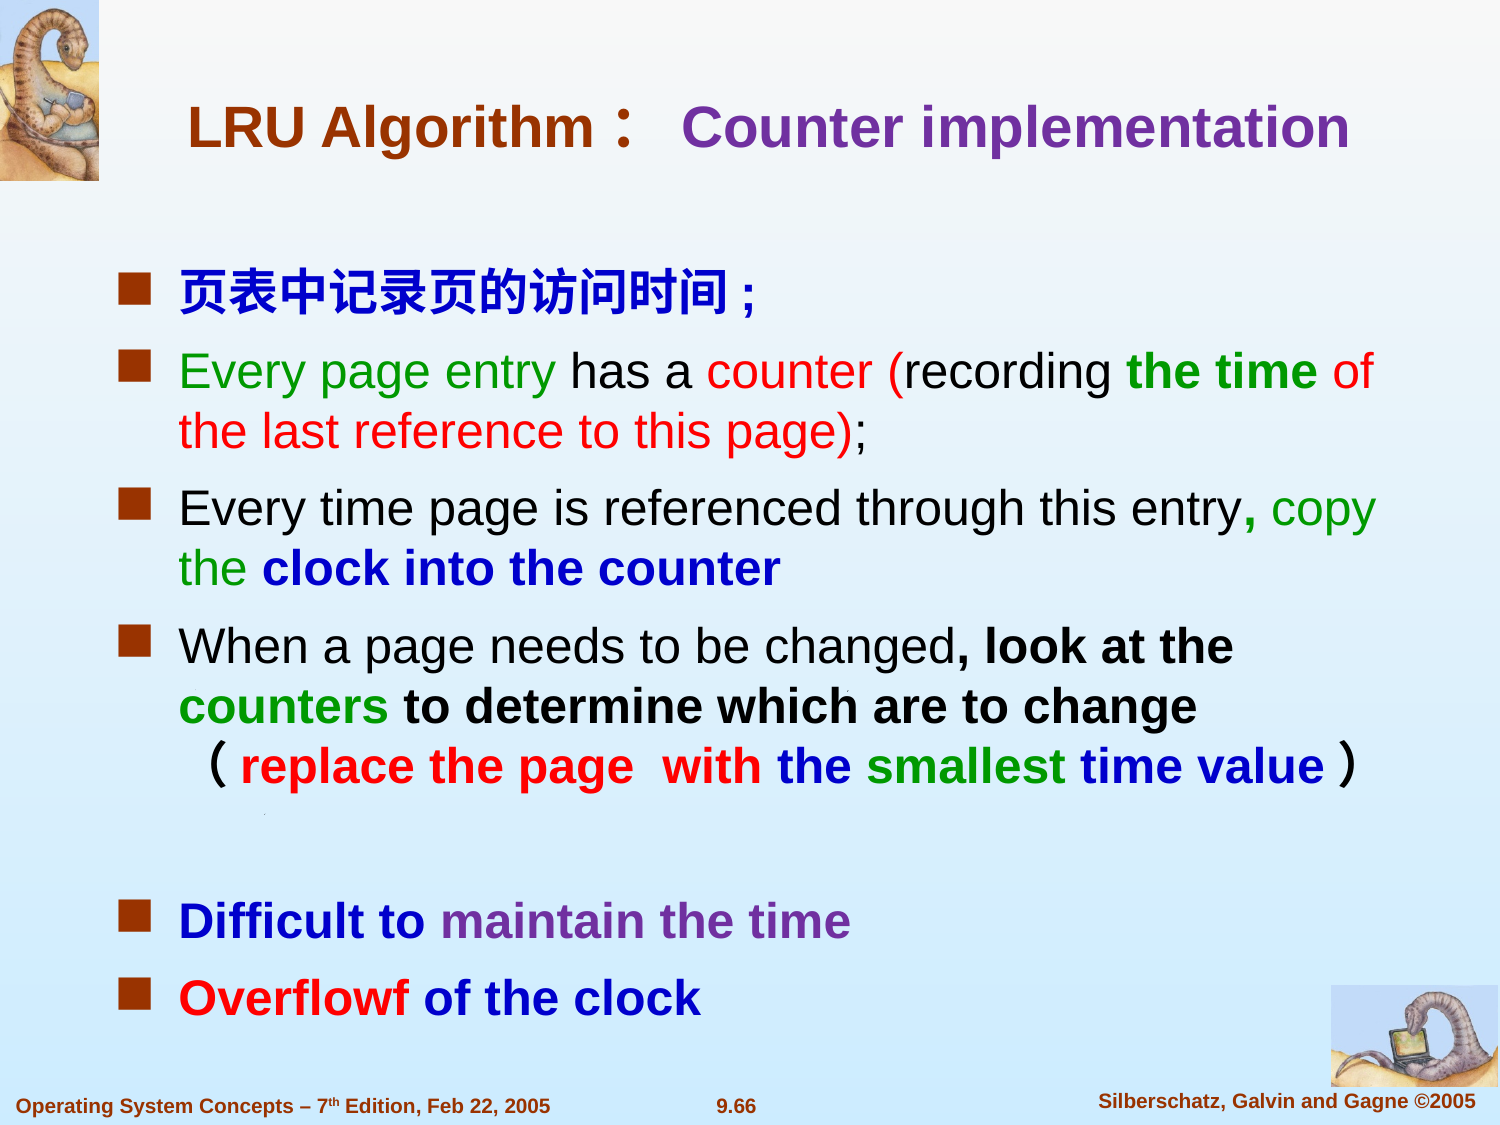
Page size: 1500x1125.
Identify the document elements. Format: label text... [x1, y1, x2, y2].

title LRU Algorithm：Counter implementation [107, 66, 1432, 167]
picture [0, 0, 99, 181]
list 页表中记录页的访问时间; Every page entry has a counter (recording the time of the last reference to this page); Every time page is referenced through this entry, copy the clock into the counter When a page needs to be changed, look at the counters to determine which are to change （replace the page with the smallest time value） Difficult to maintain the time Overflowf of the clock [107, 253, 1451, 1049]
picture [1331, 985, 1498, 1087]
